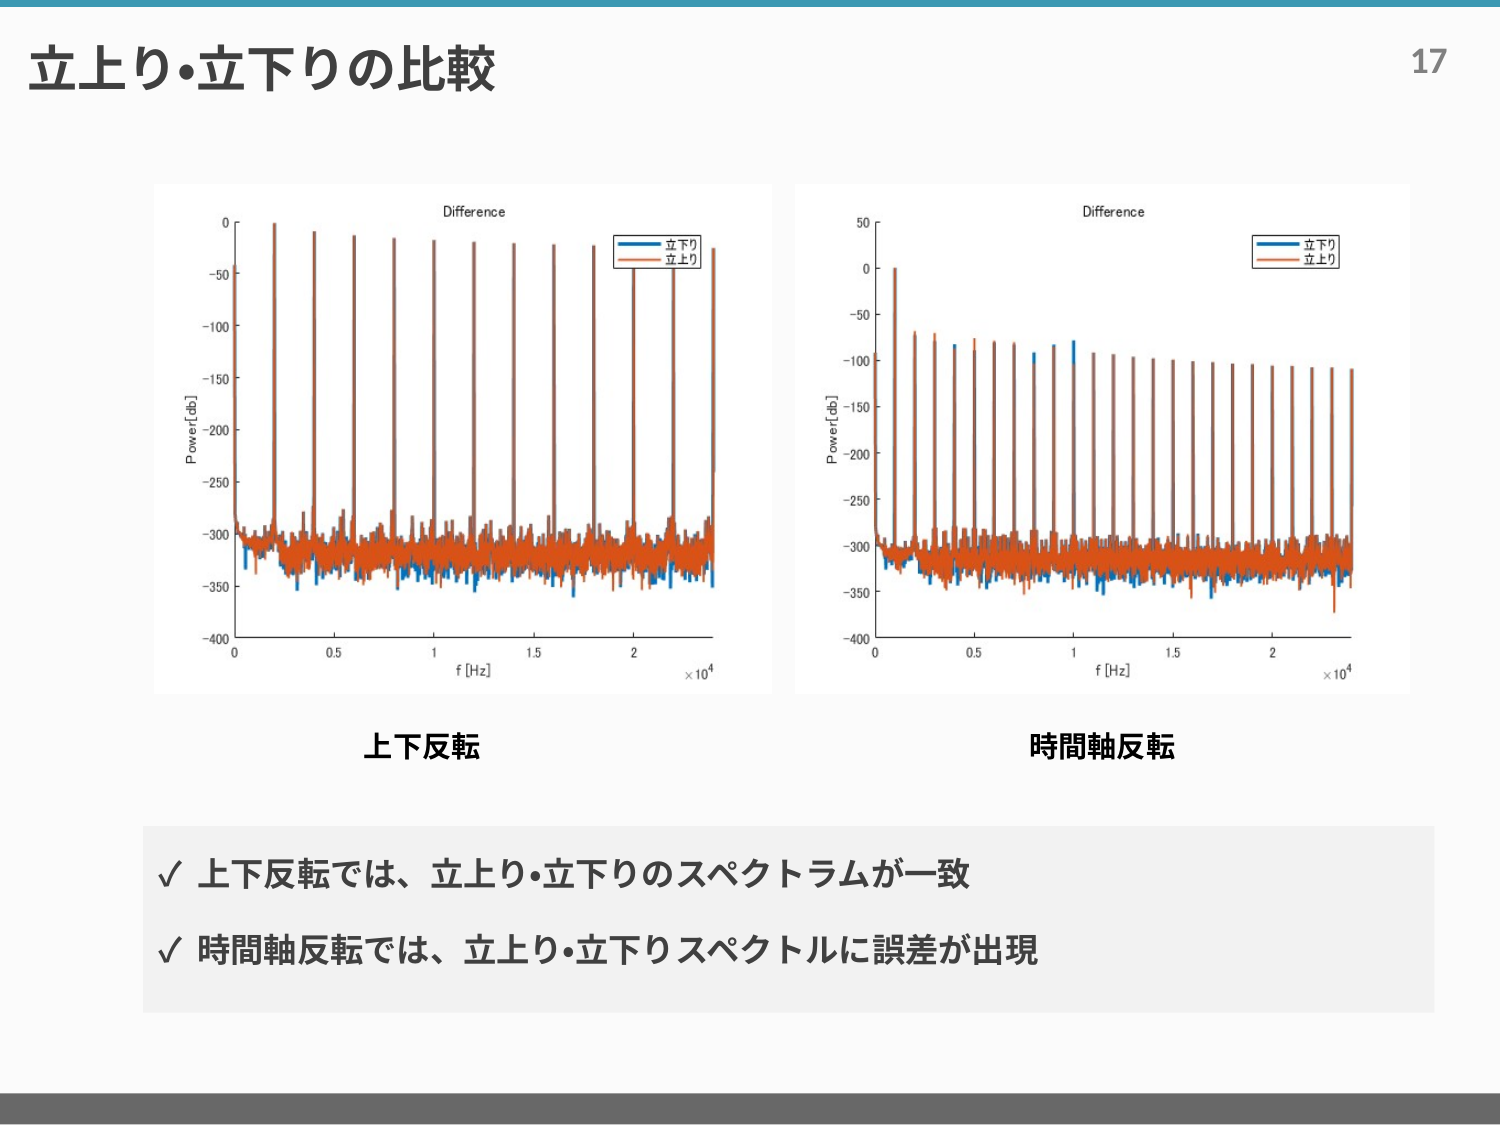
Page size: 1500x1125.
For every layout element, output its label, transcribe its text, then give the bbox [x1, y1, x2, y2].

text_box 時間軸反転 [873, 721, 1332, 771]
slide_number 17 [1395, 28, 1474, 90]
title 立上り・立下りの比較 [12, 12, 816, 106]
text_box ✓ 上下反転では、立上り・立下りのスペクトラムが一致 ✓ 時間軸反転では、立上り・立下りスペクトルに誤差が出現 [143, 826, 1435, 1013]
text_box 上下反転 [193, 721, 652, 771]
picture [154, 184, 772, 694]
picture [795, 184, 1410, 694]
